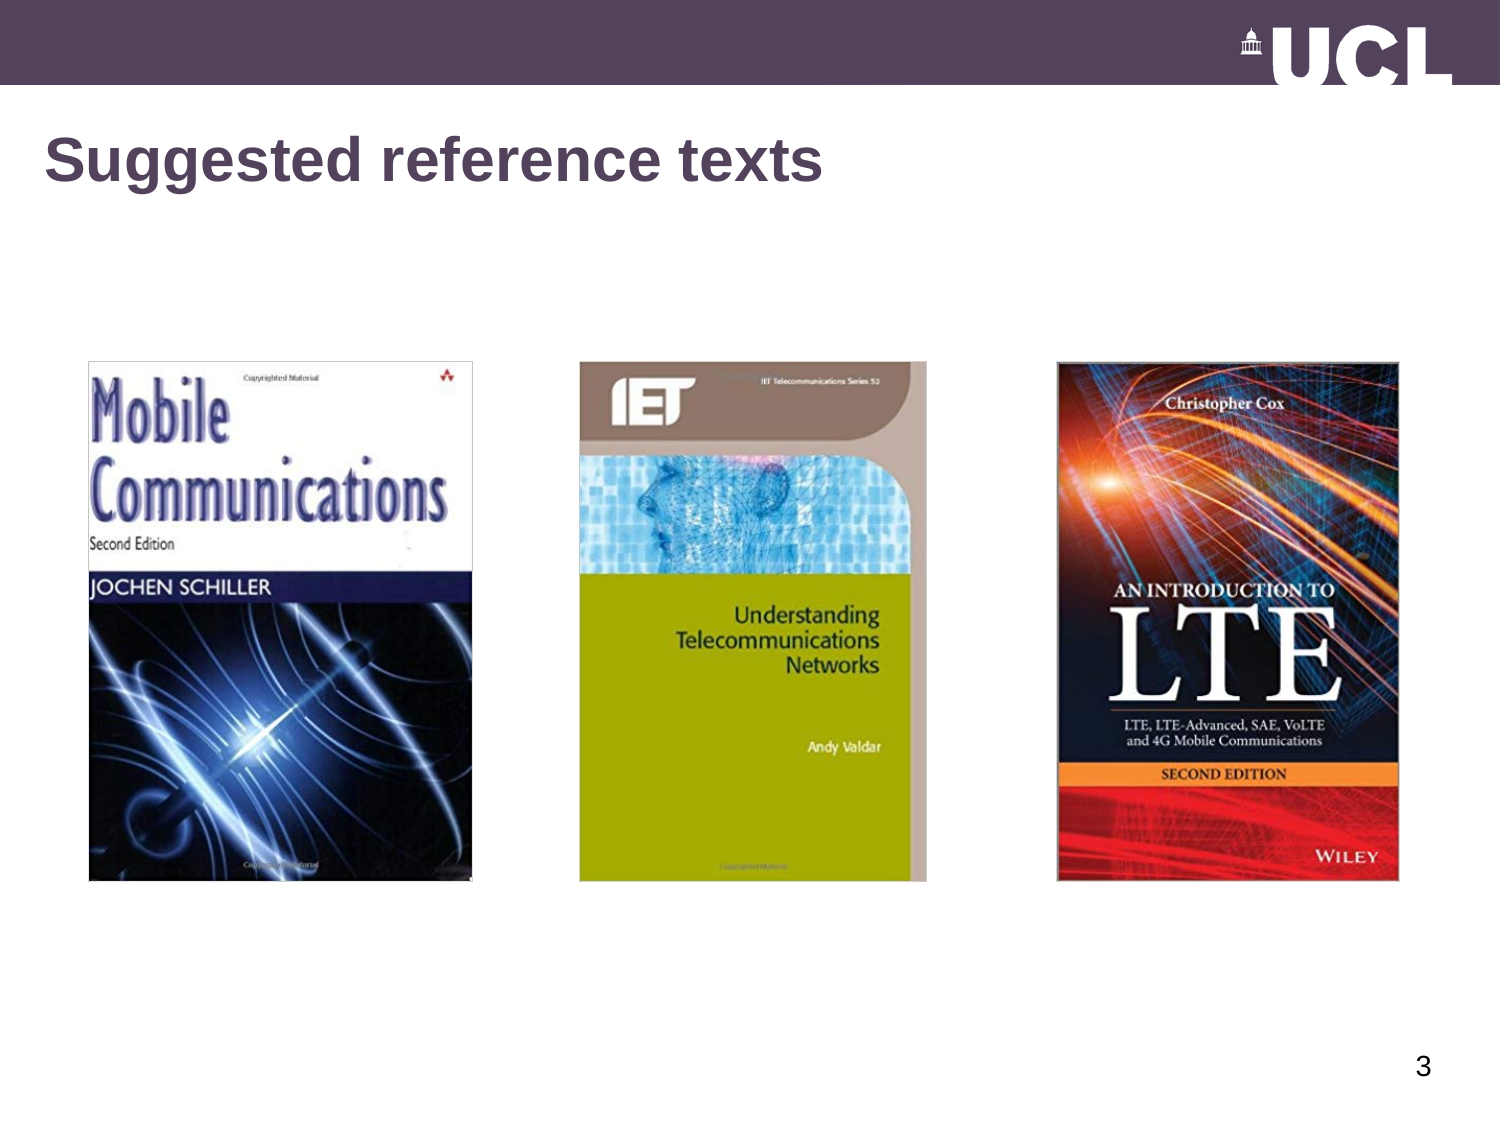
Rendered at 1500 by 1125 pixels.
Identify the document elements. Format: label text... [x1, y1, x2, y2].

picture [88, 361, 474, 882]
picture [0, 0, 1500, 85]
title Suggested reference texts [29, 111, 1353, 232]
picture [579, 361, 927, 882]
slide_number 3 [1281, 1039, 1448, 1118]
picture [1056, 361, 1400, 883]
